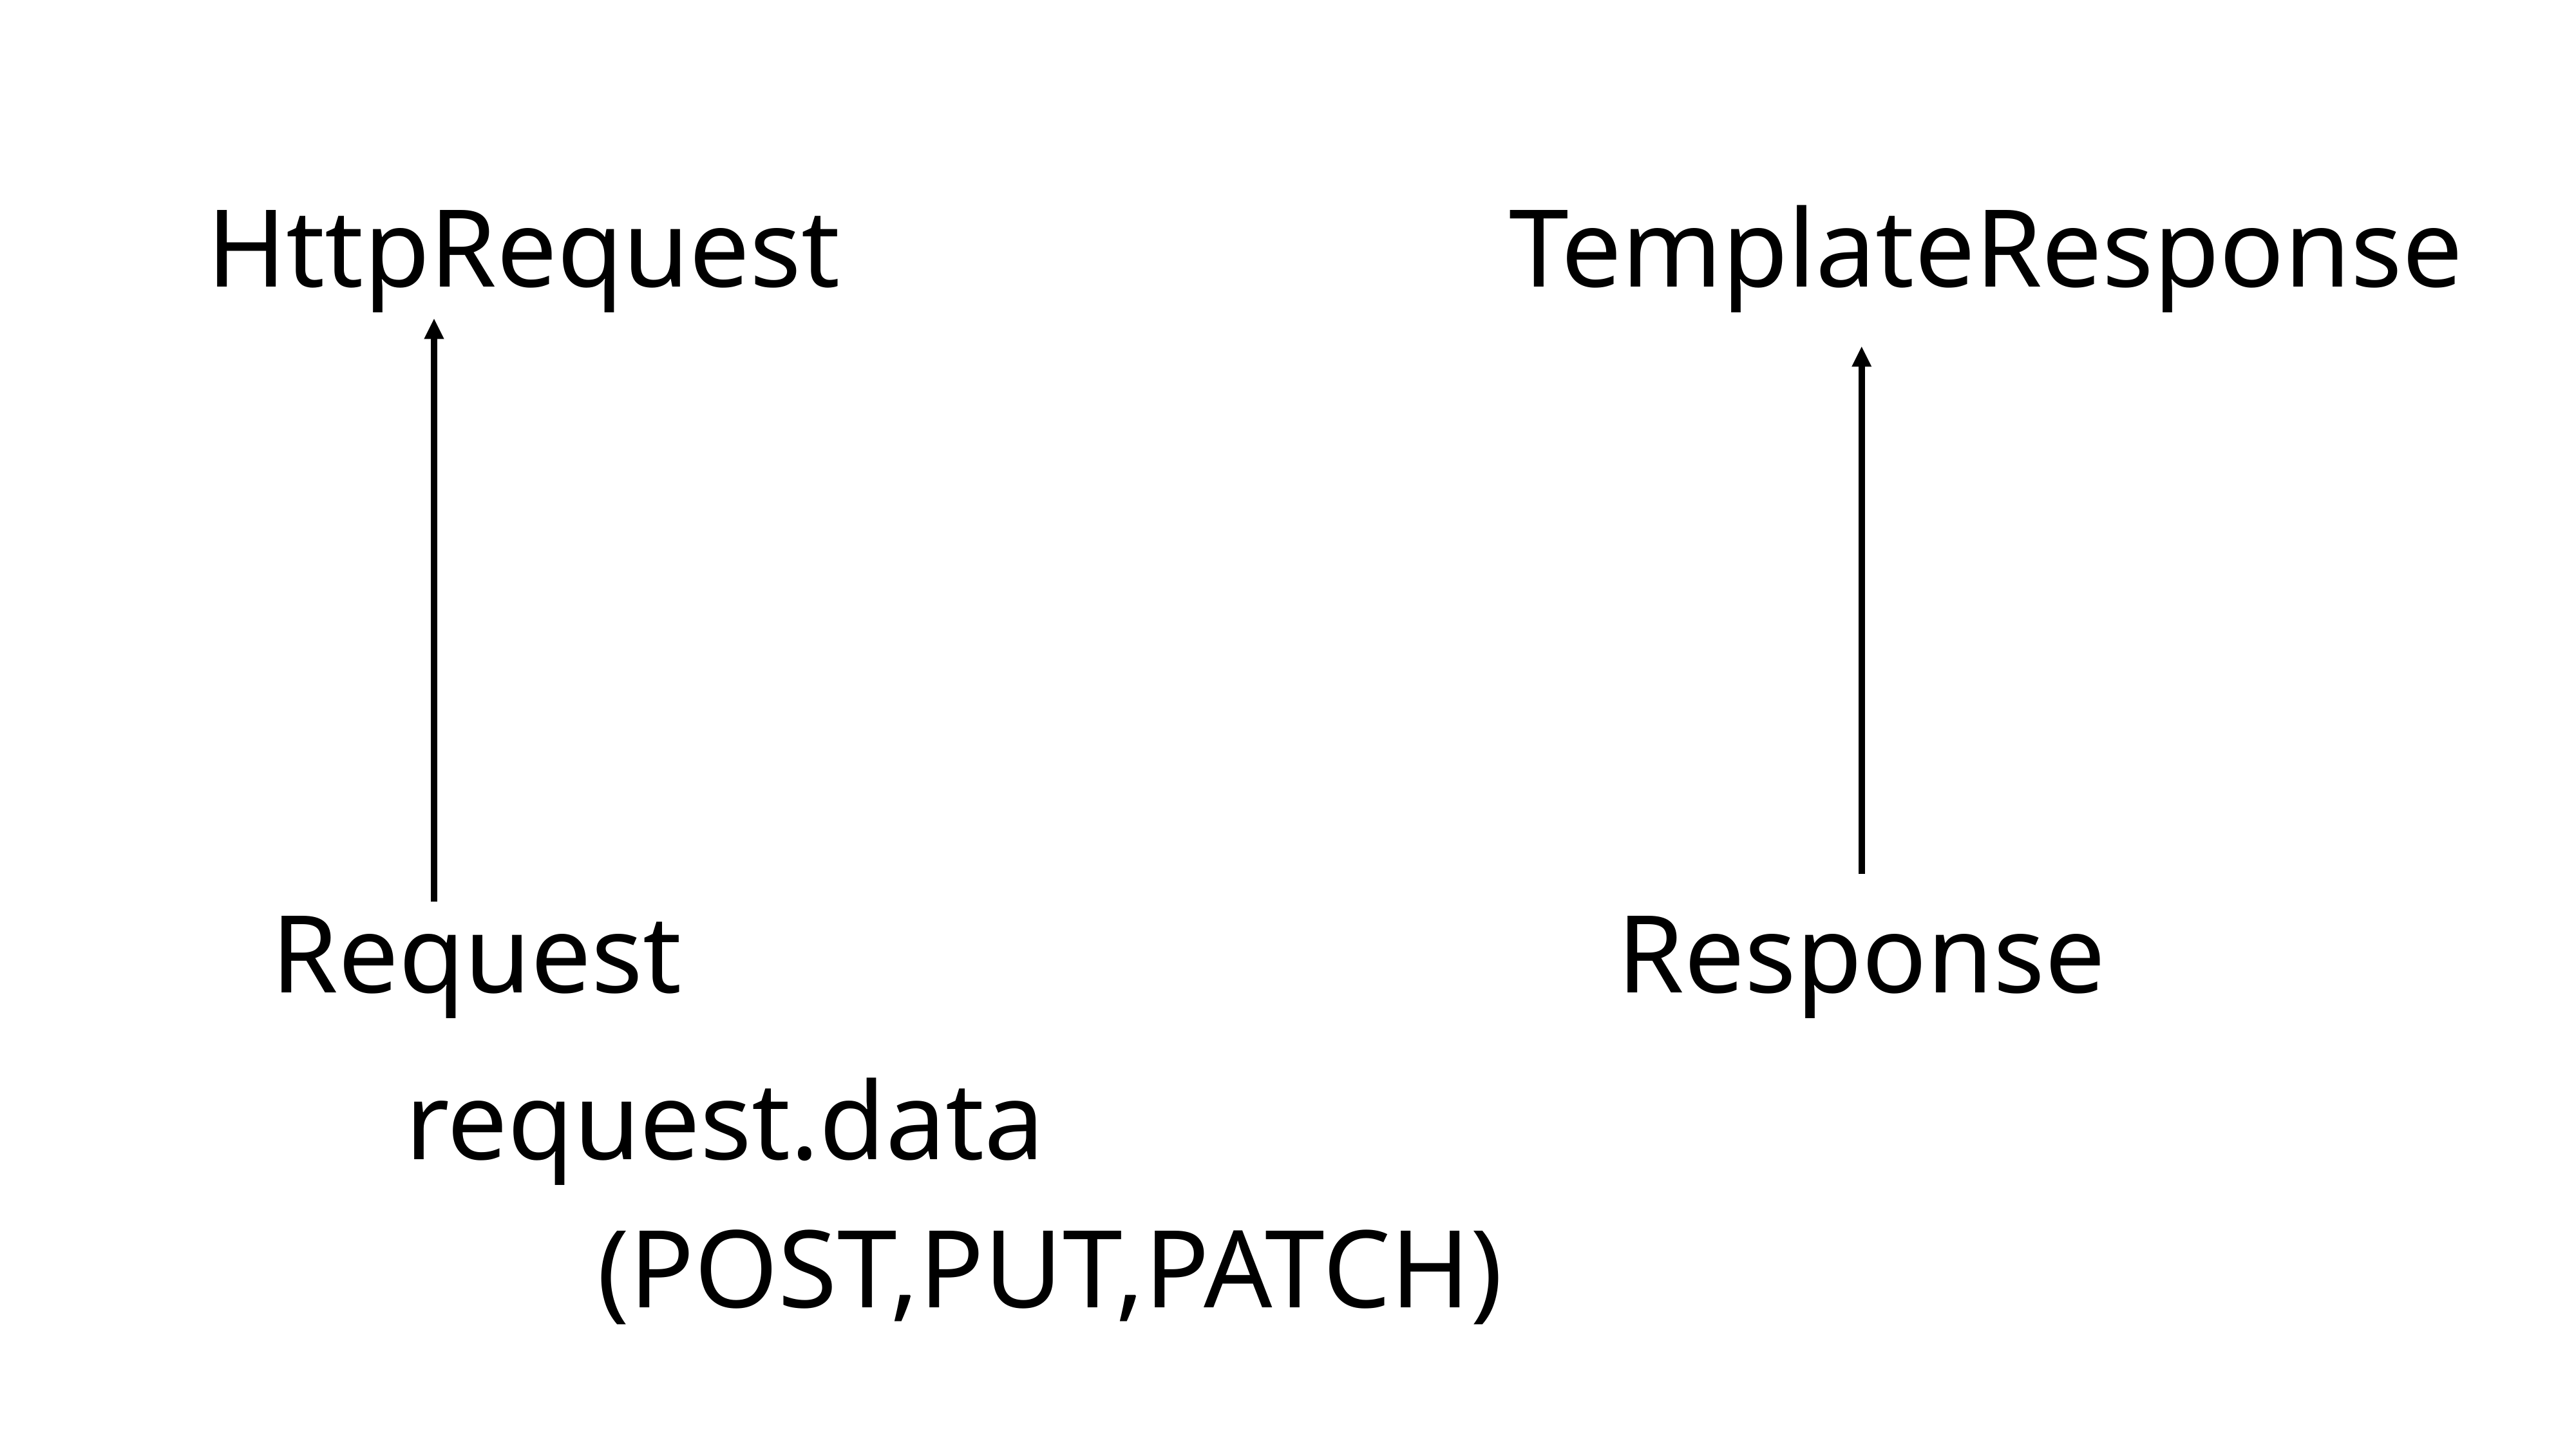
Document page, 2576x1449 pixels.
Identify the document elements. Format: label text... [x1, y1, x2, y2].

text_box Response [1612, 880, 2111, 1020]
text_box Request [266, 880, 688, 1020]
text_box request.data [399, 1046, 1051, 1187]
text_box [1857, 346, 1866, 875]
text_box [430, 319, 439, 902]
text_box HttpRequest [201, 174, 846, 314]
text_box TemplateResponse [1504, 174, 2469, 314]
text_box (POST,PUT,PATCH) [592, 1195, 1509, 1334]
